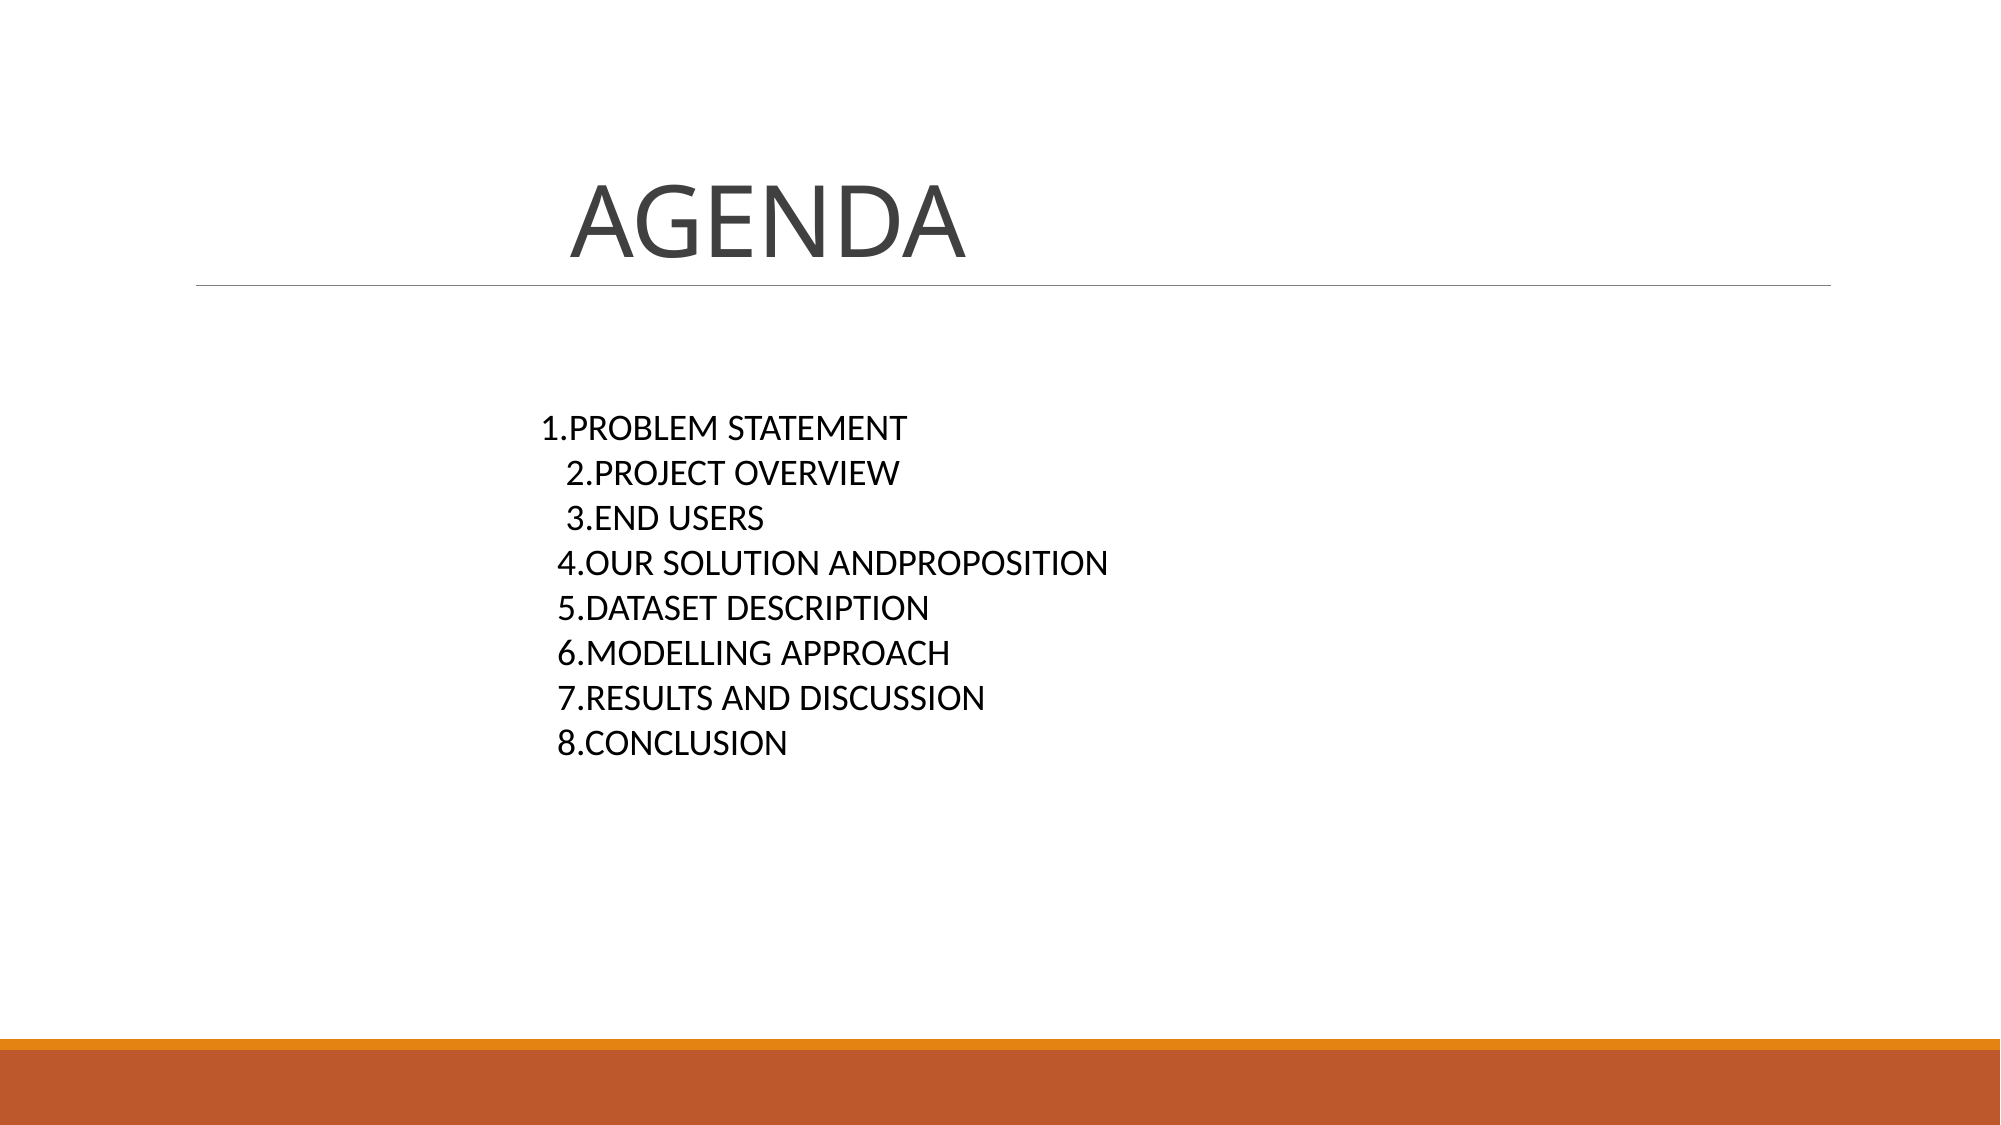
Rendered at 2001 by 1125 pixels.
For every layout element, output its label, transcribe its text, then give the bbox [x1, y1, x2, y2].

text_box 1.PROBLEM STATEMENT 2.PROJECT OVERVIEW 3.END USERS 4.OUR SOLUTION ANDPROPOSITION 5.DATASET DESCRIPTION 6.MODELLING APPROACH 7.RESULTS AND DISCUSSION 8.CONCLUSION [500, 305, 1500, 816]
title AGENDA [180, 47, 1830, 285]
